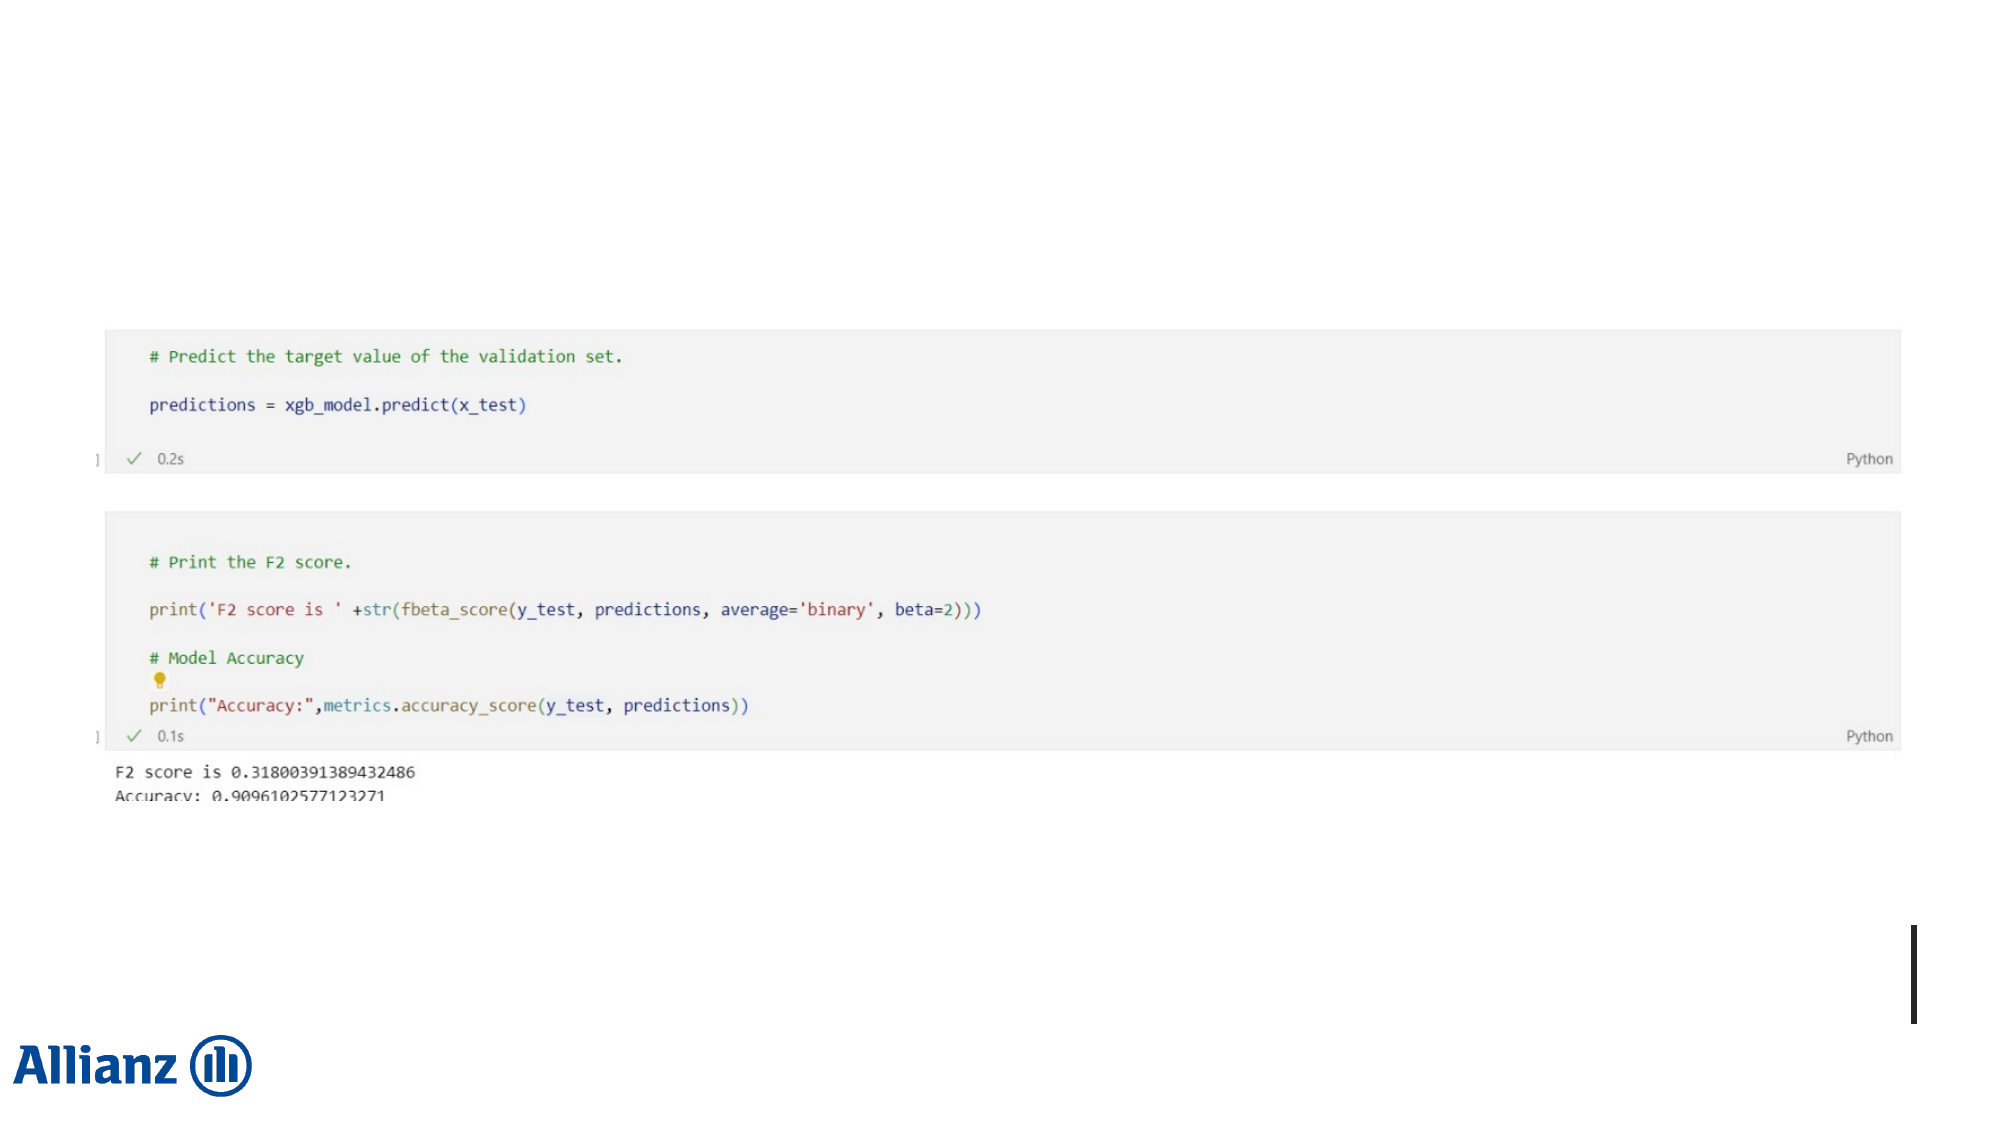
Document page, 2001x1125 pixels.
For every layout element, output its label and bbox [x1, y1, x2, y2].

picture [13, 950, 252, 1125]
picture [96, 324, 1904, 801]
